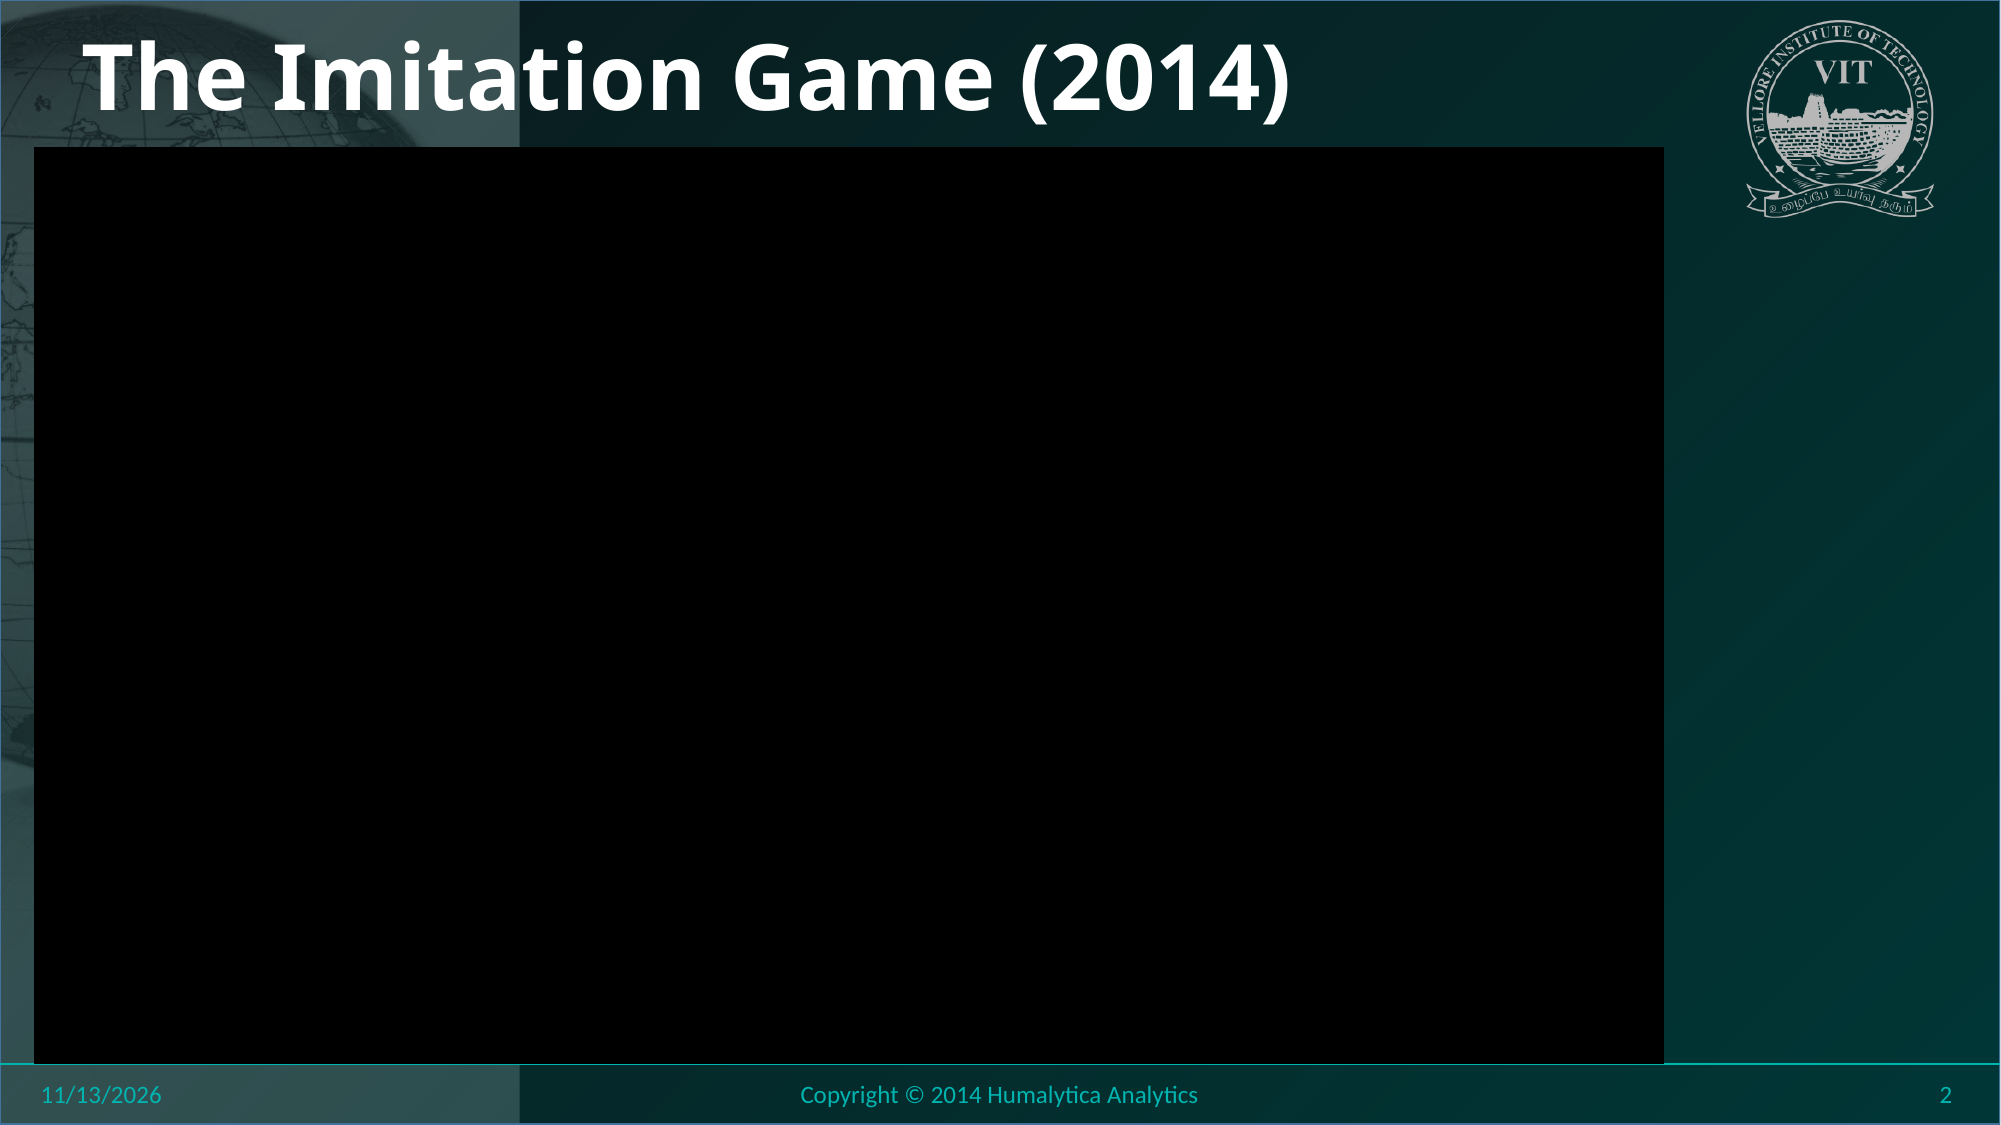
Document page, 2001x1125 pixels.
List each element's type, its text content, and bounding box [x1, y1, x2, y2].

title The Imitation Game (2014) [66, 15, 1536, 146]
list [33, 146, 1665, 1065]
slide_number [25, 1064, 476, 1124]
footer Copyright © 2014 Humalytica Analytics [662, 1065, 1338, 1124]
slide_number 2 [1517, 1064, 1968, 1124]
